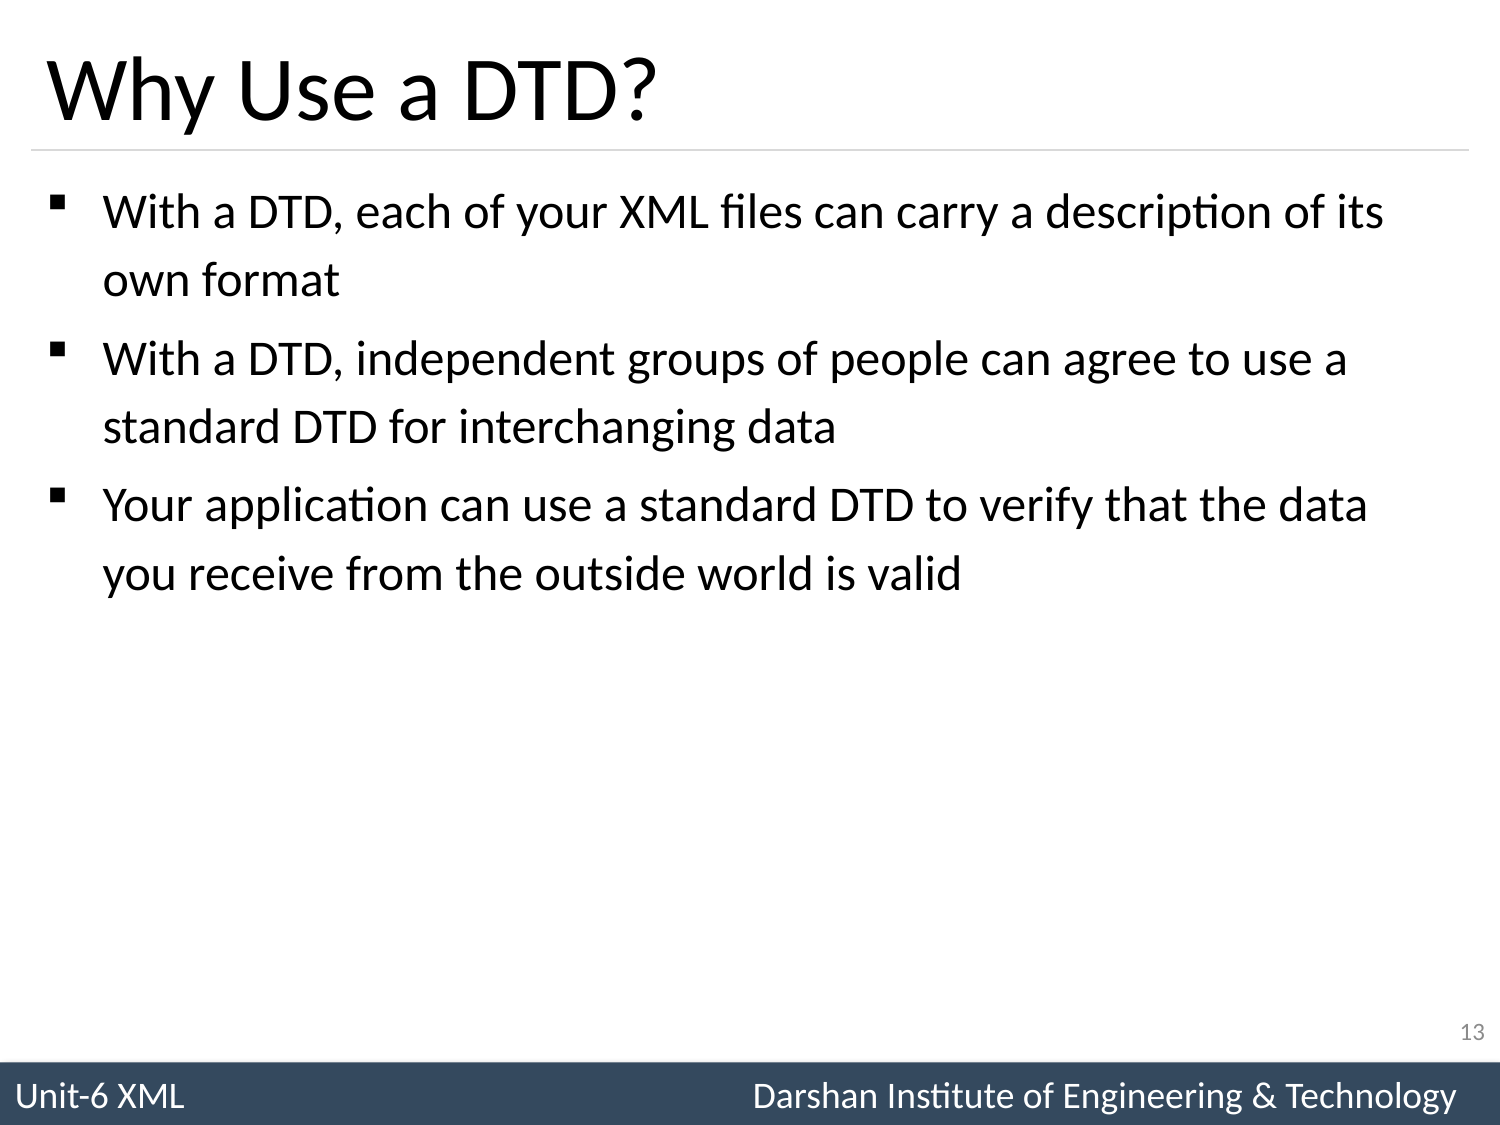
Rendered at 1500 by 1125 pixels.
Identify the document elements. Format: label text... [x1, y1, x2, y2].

list With a DTD, each of your XML files can carry a description of its own format With a DTD, independent groups of people can agree to use a standard DTD for interchanging data Your application can use a standard DTD to verify that the data you receive from the outside world is valid [31, 162, 1469, 1038]
title Why Use a DTD? [31, 17, 1469, 150]
slide_number 13 [1149, 999, 1500, 1060]
